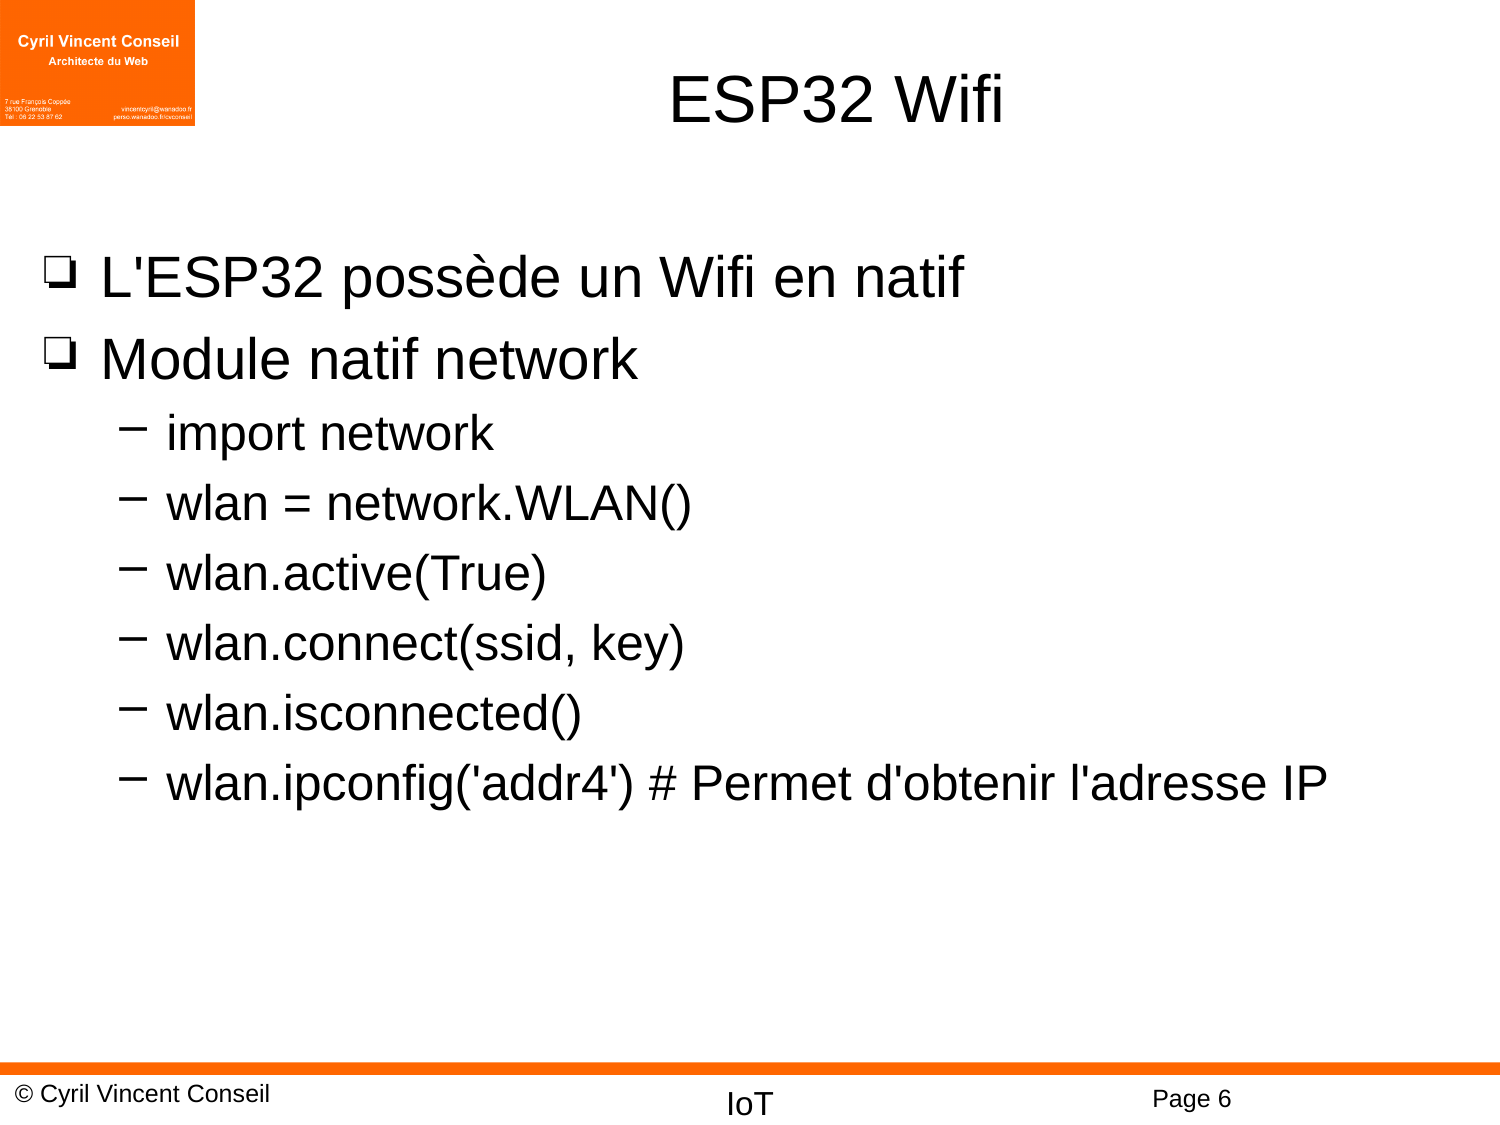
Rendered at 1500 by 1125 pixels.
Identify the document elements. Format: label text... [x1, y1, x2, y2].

list L'ESP32 possède un Wifi en natif Module natif network import network wlan = network.WLAN() wlan.active(True) wlan.connect(ssid, key) wlan.isconnected() wlan.ipconfig('addr4') # Permet d'obtenir l'adresse IP [29, 231, 1468, 1059]
title ESP32 Wifi [194, 2, 1480, 190]
picture [0, 0, 195, 126]
